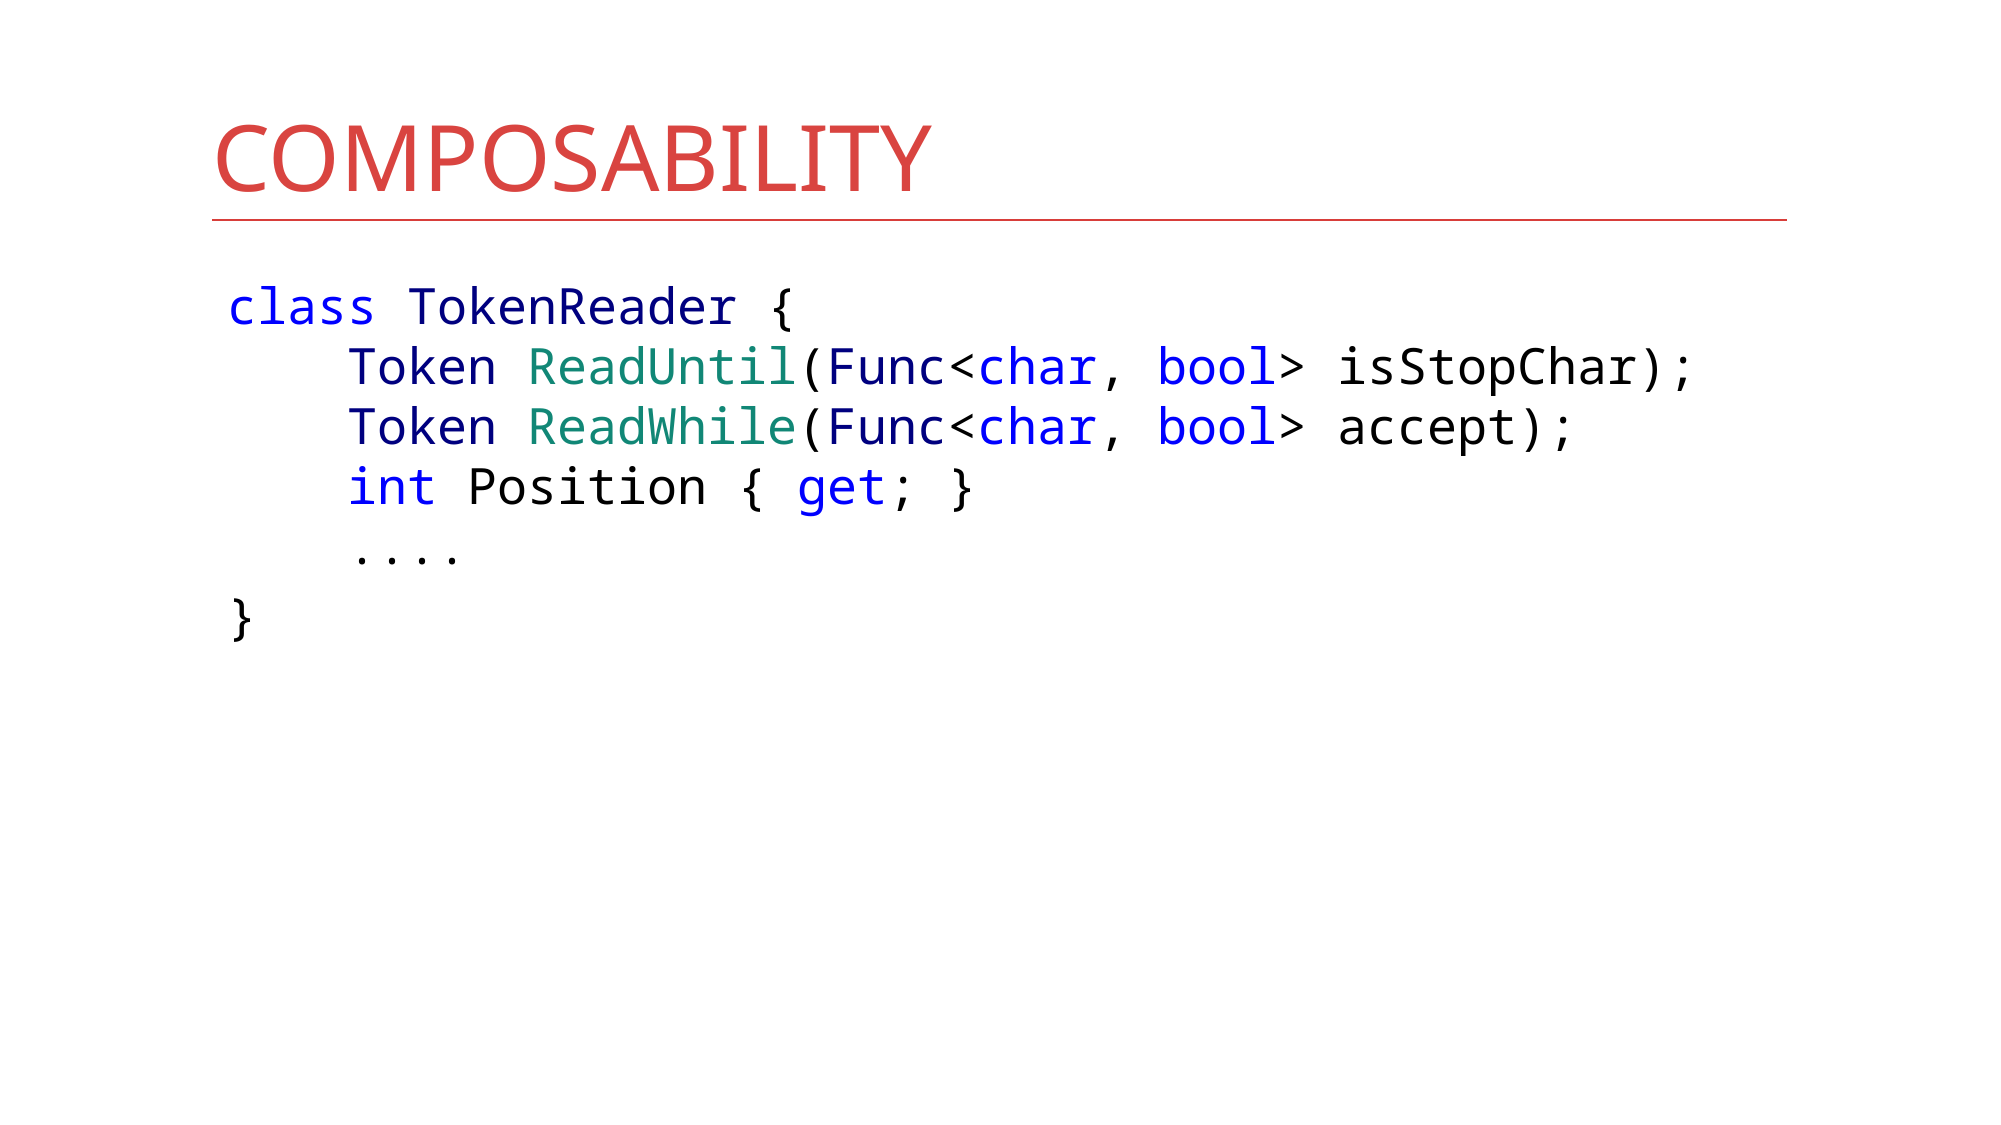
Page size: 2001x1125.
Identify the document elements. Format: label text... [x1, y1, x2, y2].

list class TokenReader { Token ReadUntil(Func<char, bool> isStopChar); Token ReadWhile(Func<char, bool> accept); int Position { get; } .... } [212, 267, 1788, 1035]
title composability [212, 90, 1788, 220]
